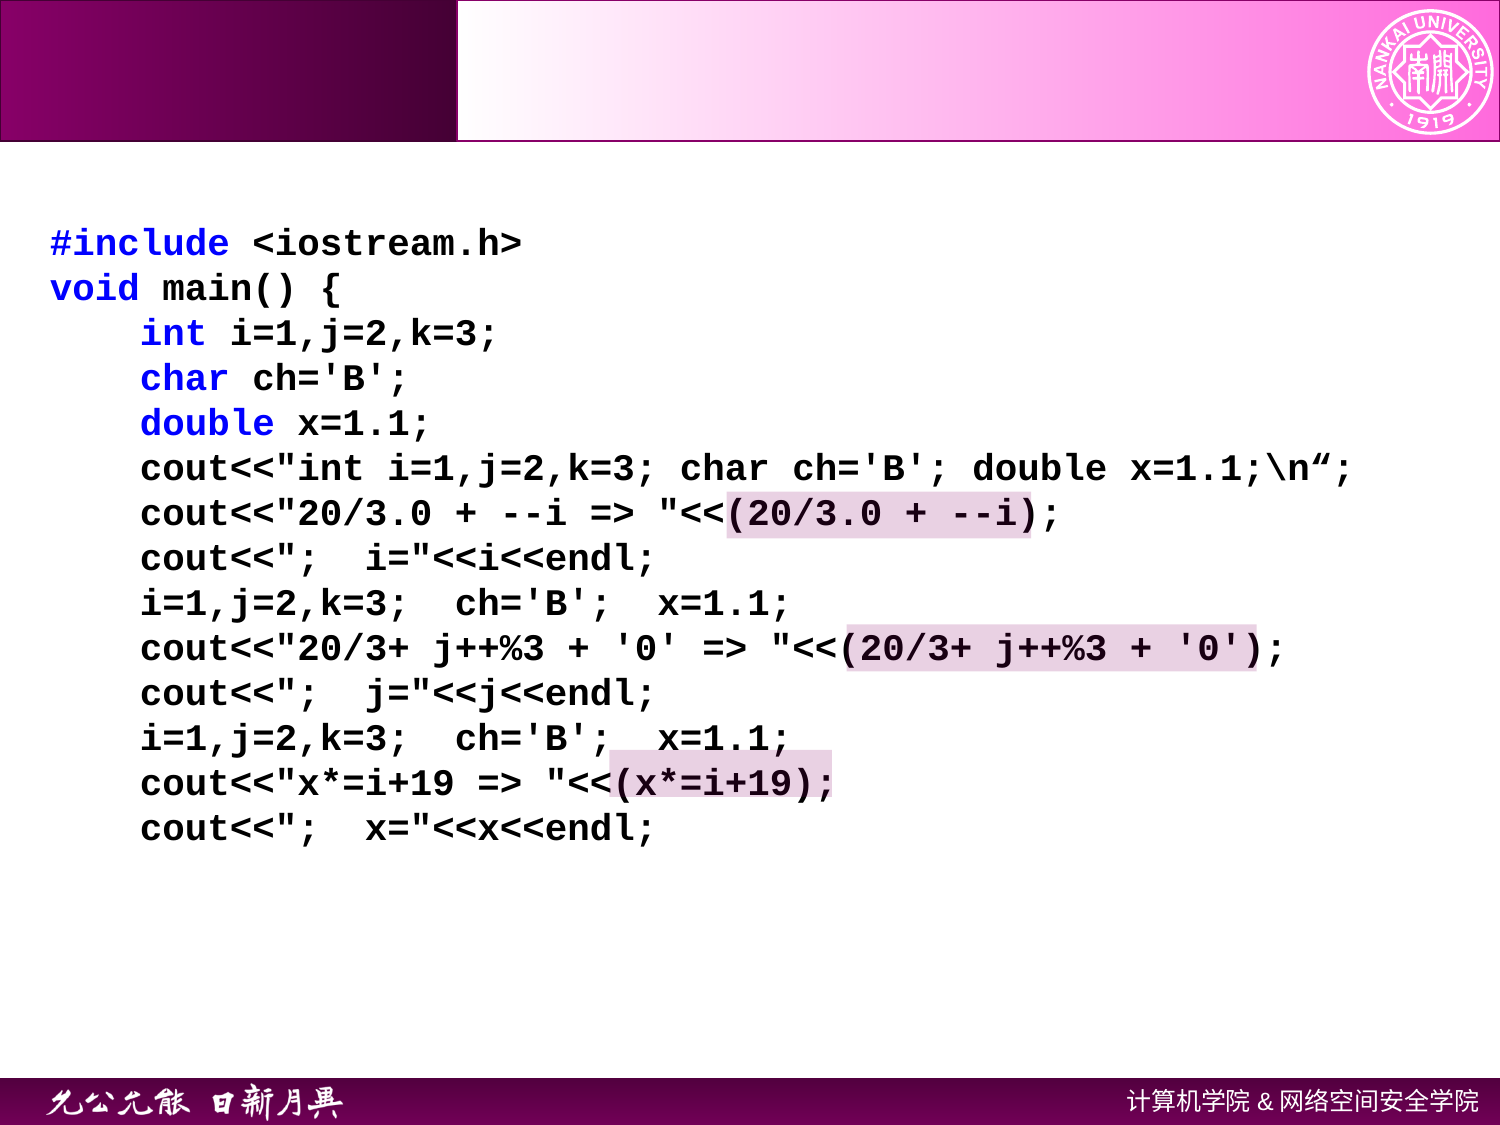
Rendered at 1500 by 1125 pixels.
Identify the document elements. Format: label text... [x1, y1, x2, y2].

text_box [607, 748, 834, 799]
text_box #include <iostream.h> void main() { int i=1,j=2,k=3; char ch='B'; double x=1.1; cout<<"int i=1,j=2,k=3; char ch='B'; double x=1.1;\n“; cout<<"20/3.0 + --i => "<<(20/3.0 + --i); cout<<"; i="<<i<<endl; i=1,j=2,k=3; ch='B'; x=1.1; cout<<"20/3+ j++%3 + '0' => "<<(20/3+ j++%3 + '0'); cout<<"; j="<<j<<endl; i=1,j=2,k=3; ch='B'; x=1.1; cout<<"x*=i+19 => "<<(x*=i+19); cout<<"; x="<<x<<endl; [35, 210, 1465, 901]
picture [35, 1081, 356, 1122]
text_box [845, 622, 1259, 673]
text_box [724, 489, 1033, 541]
